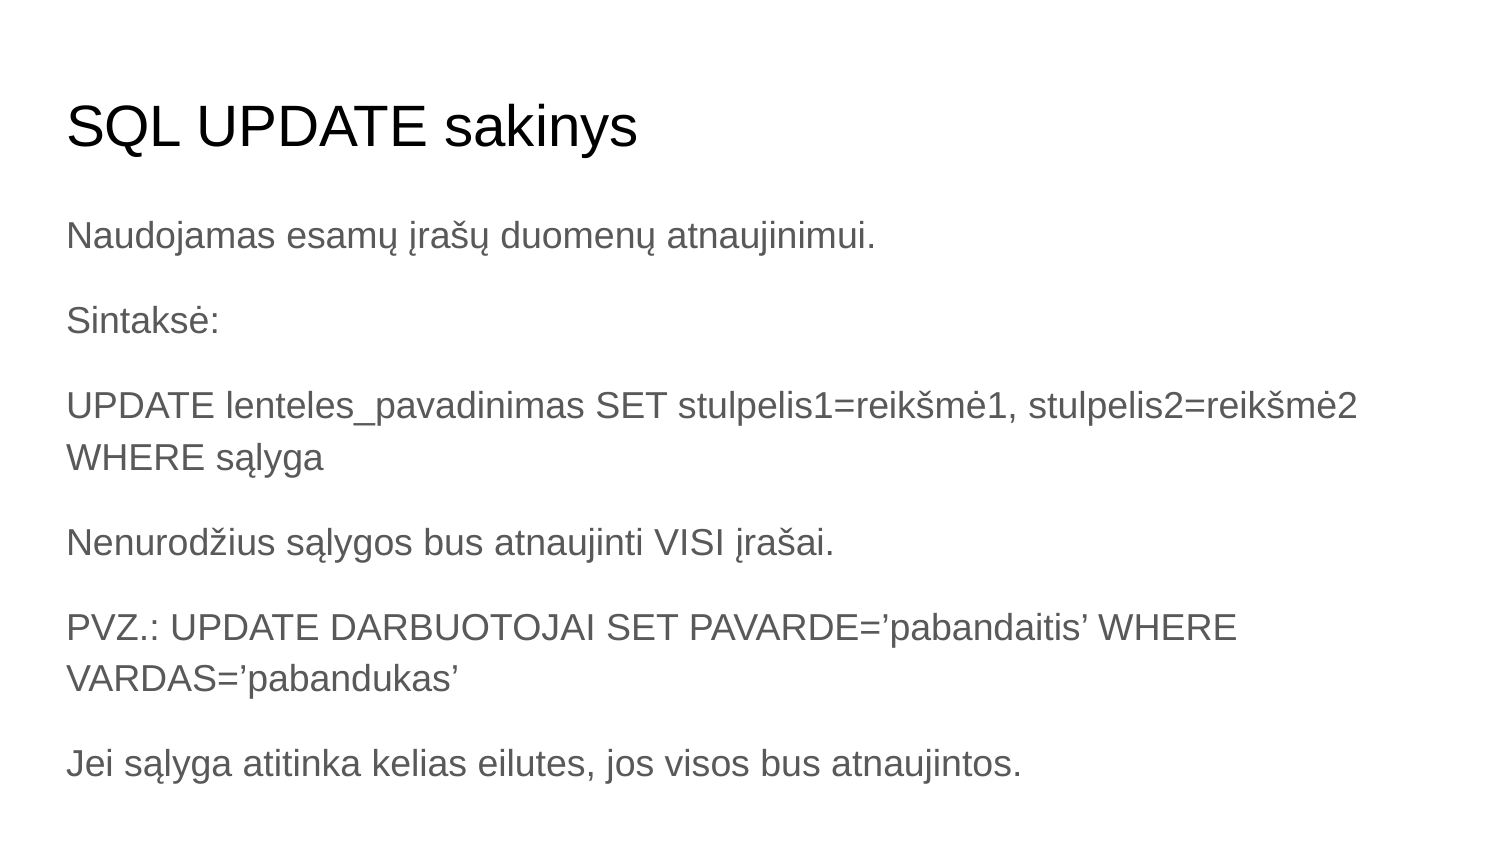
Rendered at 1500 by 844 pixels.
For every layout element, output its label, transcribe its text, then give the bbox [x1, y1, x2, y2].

list Naudojamas esamų įrašų duomenų atnaujinimui. Sintaksė: UPDATE lenteles_pavadinimas SET stulpelis1=reikšmė1, stulpelis2=reikšmė2 WHERE sąlyga Nenurodžius sąlygos bus atnaujinti VISI įrašai. PVZ.: UPDATE DARBUOTOJAI SET PAVARDE=’pabandaitis’ WHERE VARDAS=’pabandukas’ Jei sąlyga atitinka kelias eilutes, jos visos bus atnaujintos. [51, 189, 1449, 750]
title SQL UPDATE sakinys [51, 72, 1449, 167]
